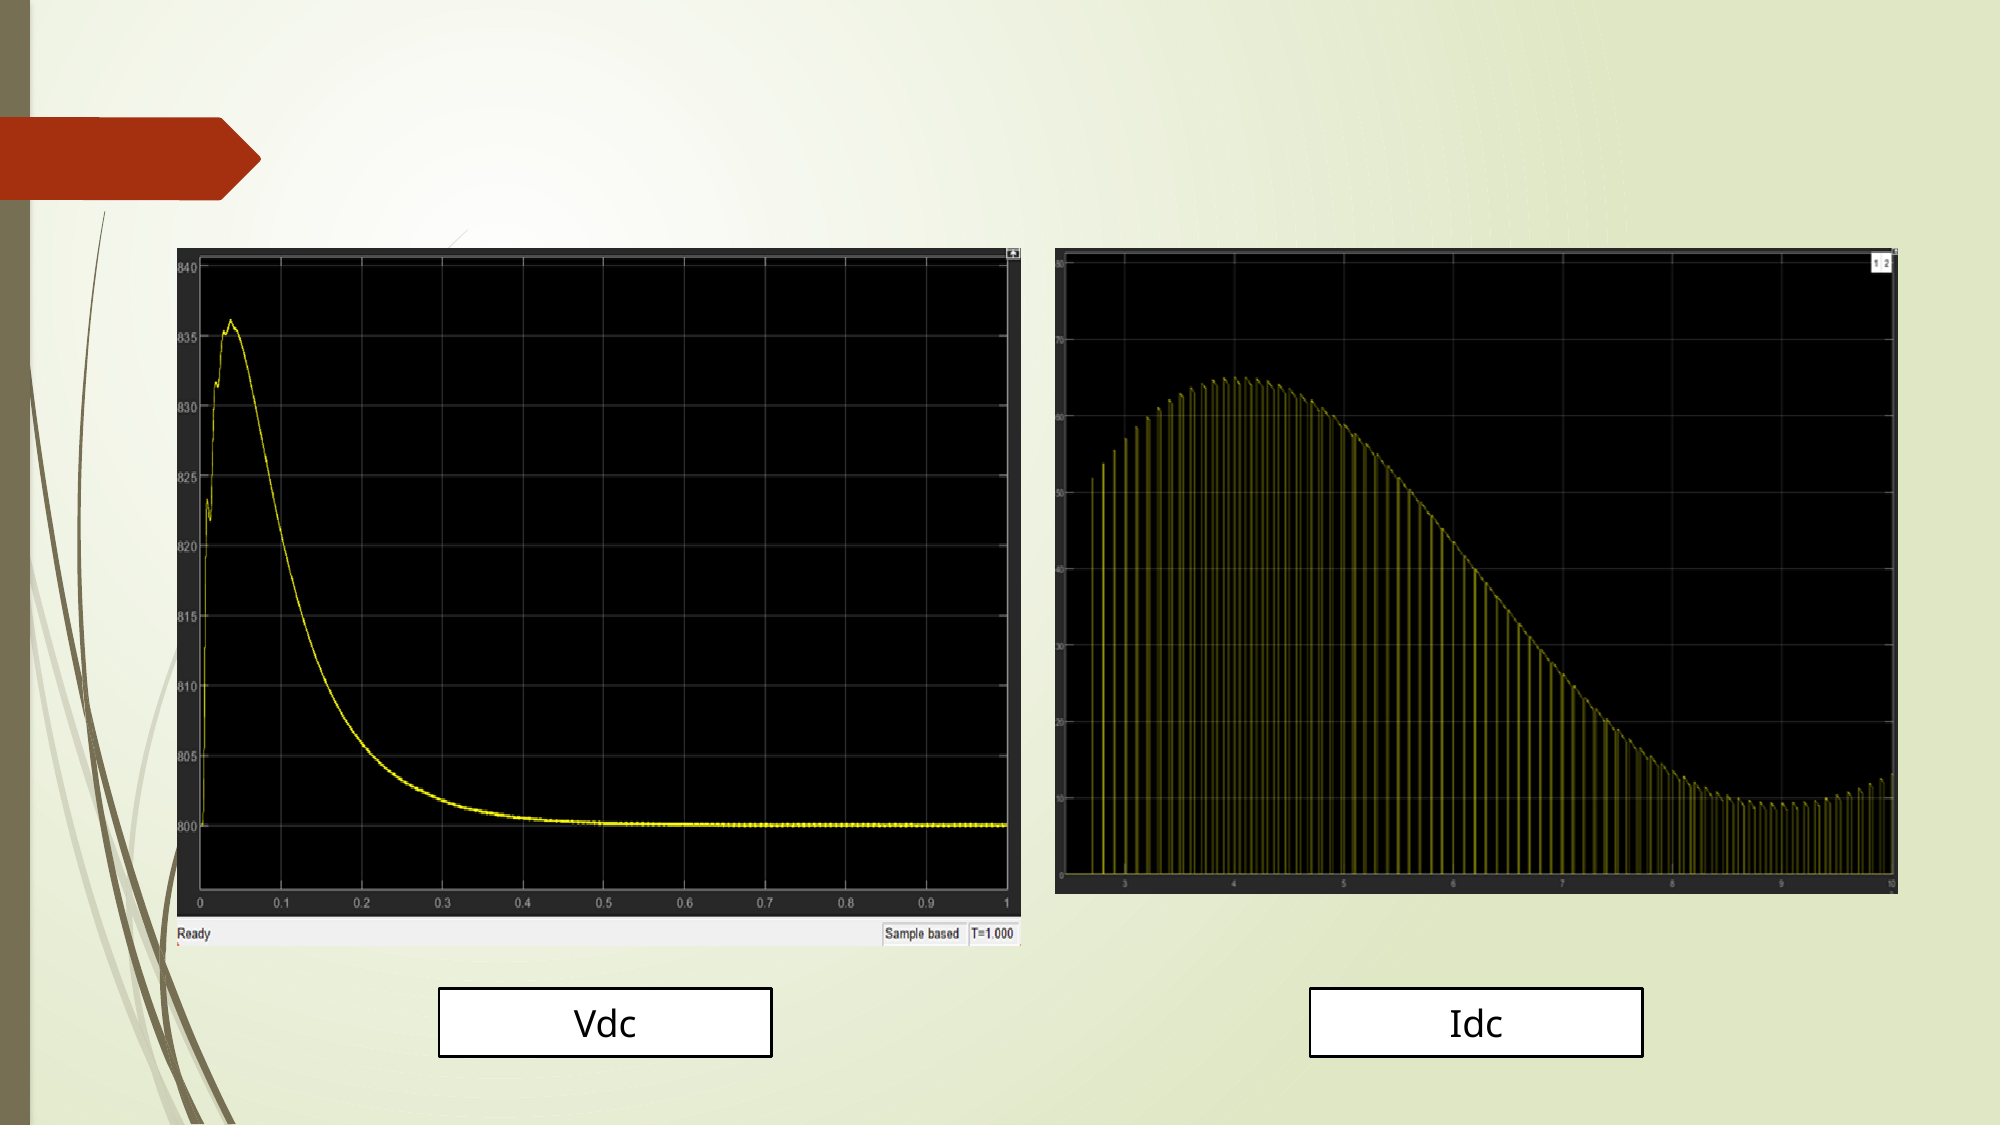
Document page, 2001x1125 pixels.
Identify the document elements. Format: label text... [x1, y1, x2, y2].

picture [177, 248, 1021, 946]
picture [1054, 248, 1899, 894]
text_box Vdc [438, 987, 773, 1058]
text_box Idc [1309, 987, 1644, 1058]
